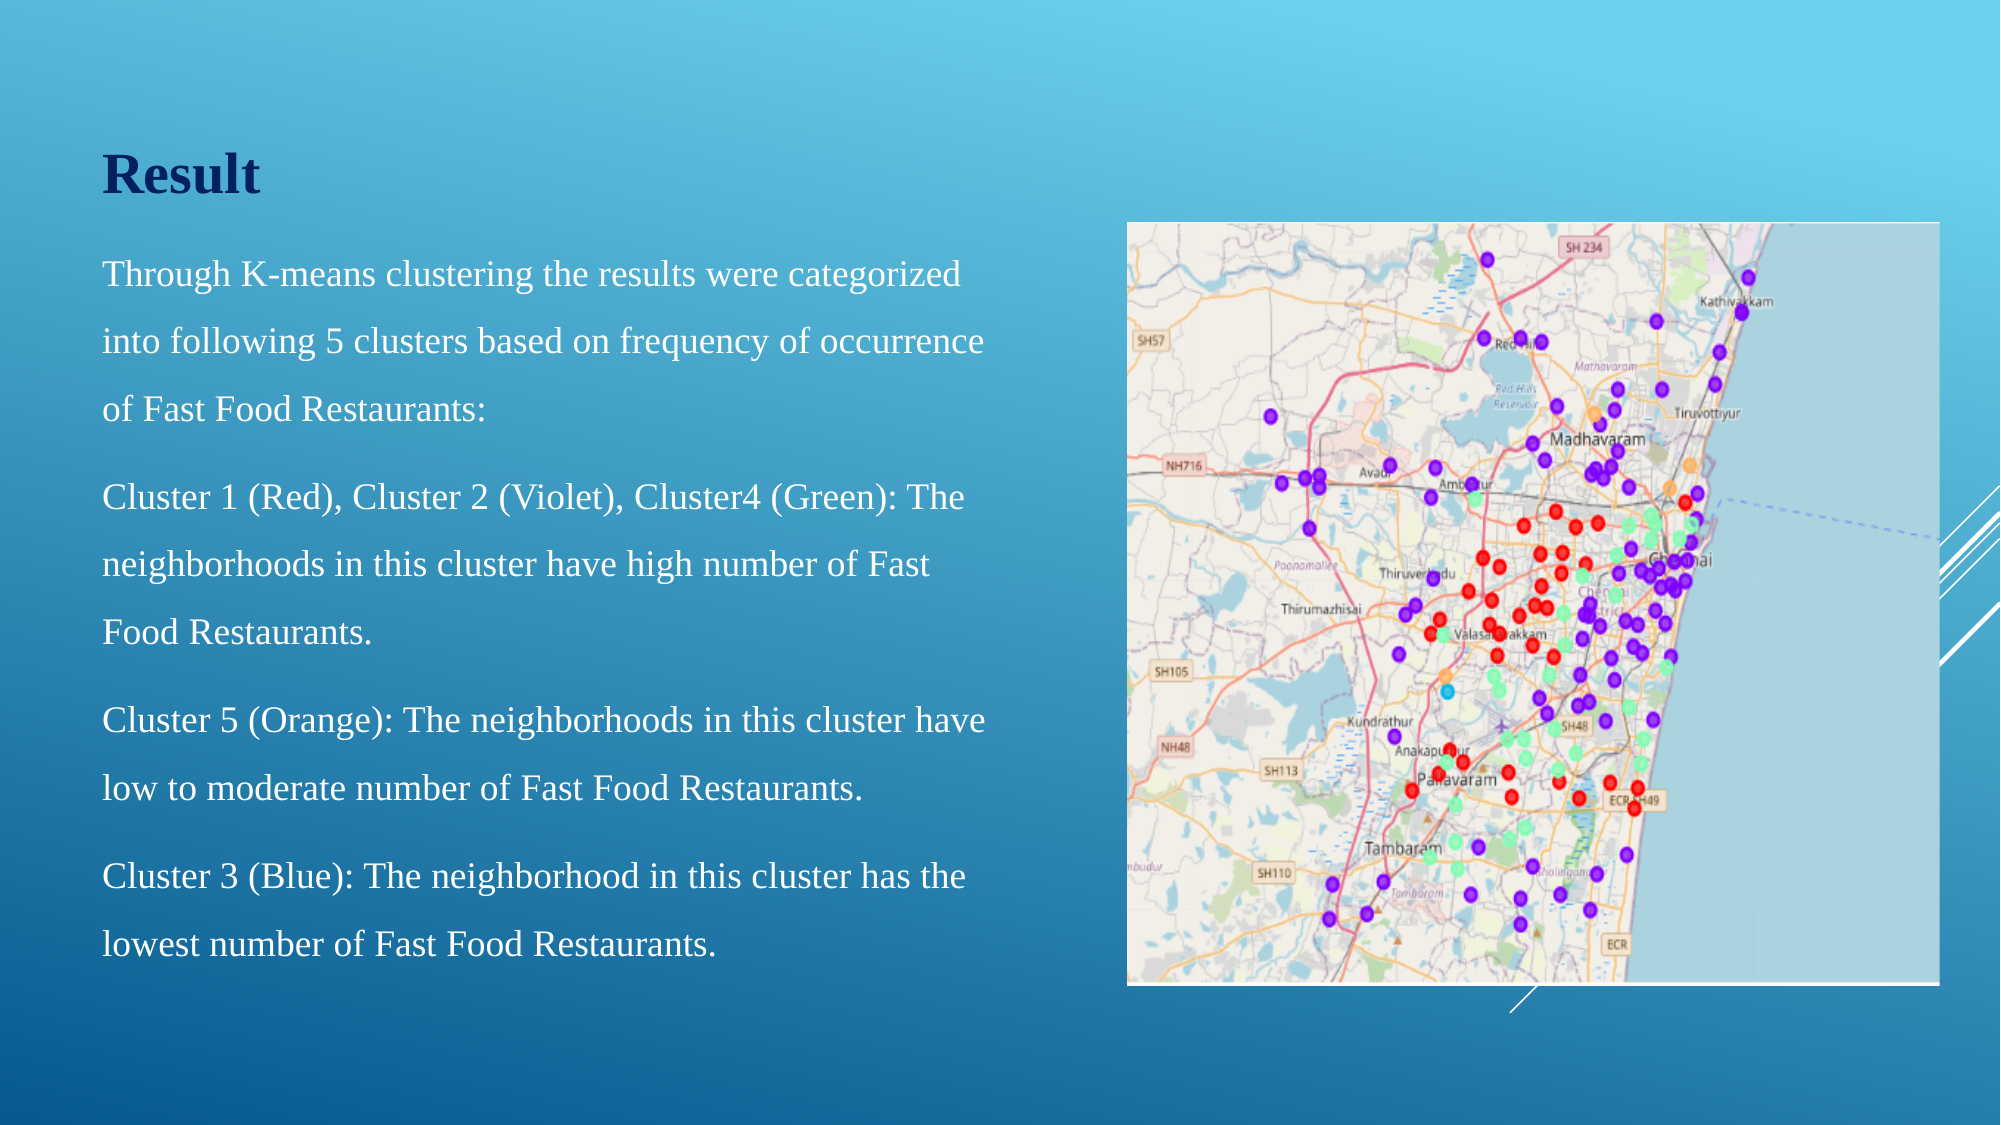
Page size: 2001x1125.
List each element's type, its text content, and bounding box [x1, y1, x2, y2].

picture [1126, 222, 1940, 987]
text_box Result Through K-means clustering the results were categorized into following 5 clusters based on frequency of occurrence of Fast Food Restaurants: Cluster 1 (Red), Cluster 2 (Violet), Cluster4 (Green): The neighborhoods in this cluster have high number of Fast Food Restaurants. Cluster 5 (Orange): The neighborhoods in this cluster have low to moderate number of Fast Food Restaurants. Cluster 3 (Blue): The neighborhood in this cluster has the lowest number of Fast Food Restaurants. [87, 92, 1027, 971]
